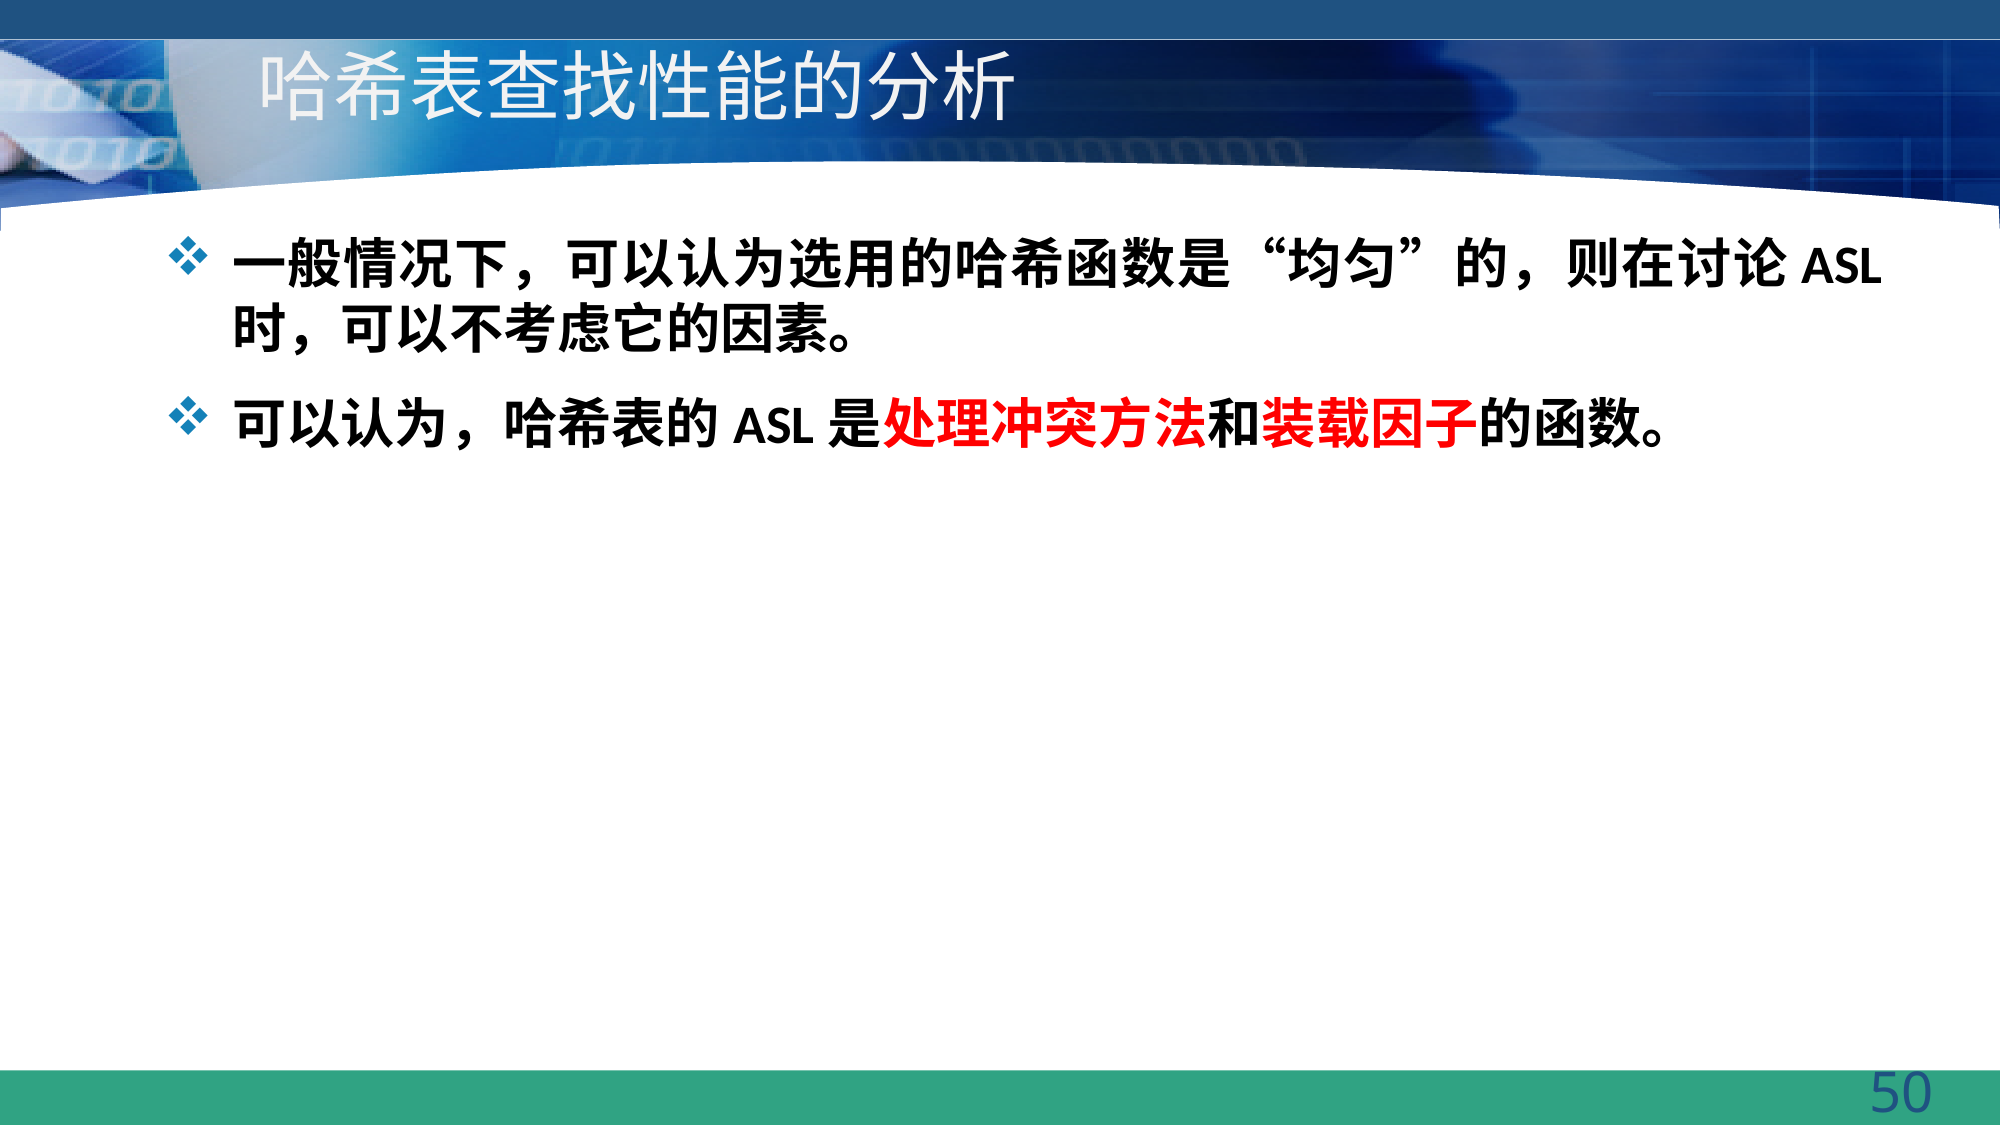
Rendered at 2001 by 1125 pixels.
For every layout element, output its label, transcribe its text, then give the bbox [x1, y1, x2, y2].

title 哈希表查找性能的分析 [242, 30, 1922, 138]
list 一般情况下，可以认为选用的哈希函数是“均匀”的，则在讨论ASL时，可以不考虑它的因素。 可以认为，哈希表的ASL是处理冲突方法和装载因子的函数。 [149, 222, 1911, 1021]
picture [0, 40, 2000, 213]
